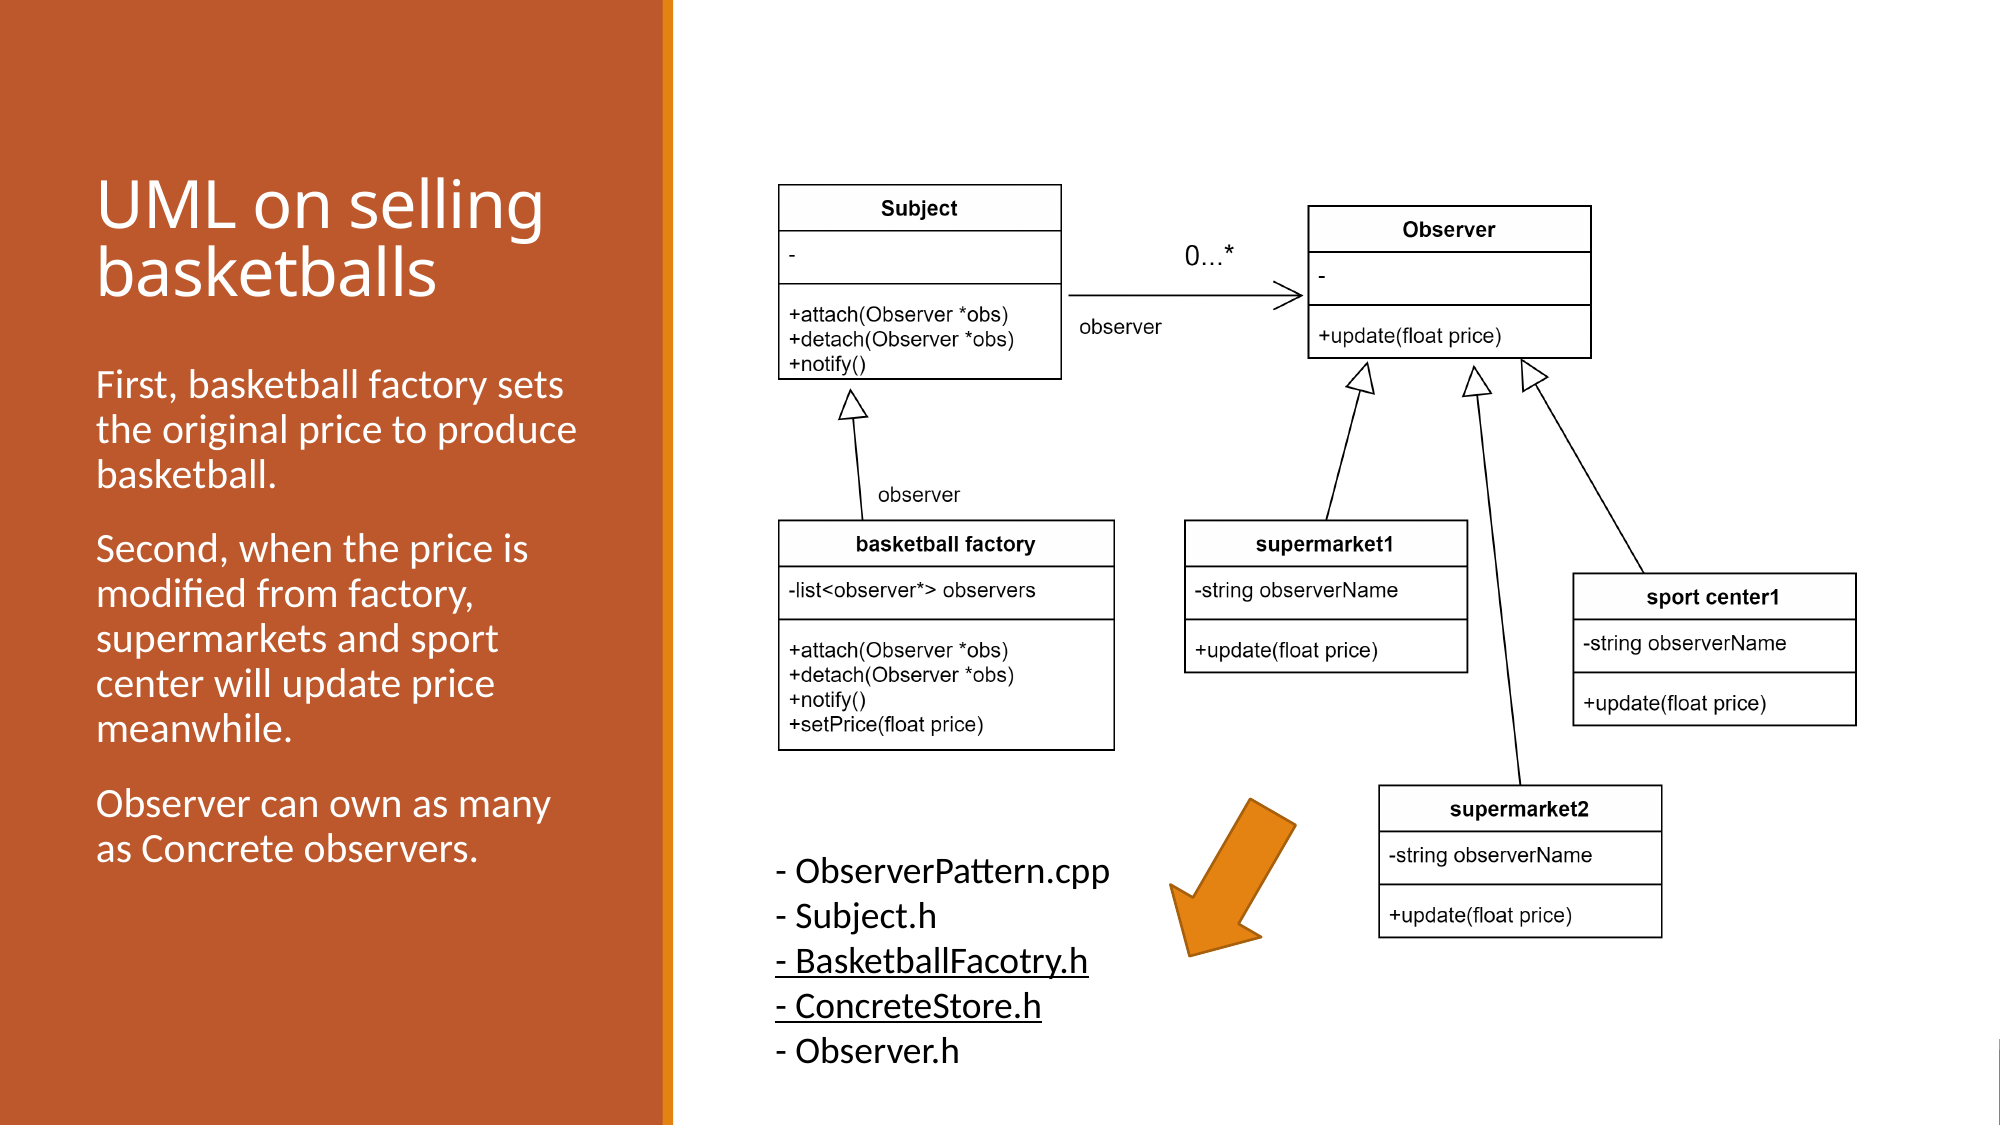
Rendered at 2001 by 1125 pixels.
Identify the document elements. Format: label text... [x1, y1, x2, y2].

text_box - ObserverPattern.cpp - Subject.h - BasketballFacotry.h - ConcreteStore.h - Observer.h [760, 968, 1179, 1079]
text_box [0, 0, 661, 1125]
text_box [661, 0, 674, 1125]
text_box [674, 0, 2000, 1125]
picture [760, 165, 1877, 962]
title UML on selling basketballs [80, 118, 587, 318]
list First, basketball factory sets the original price to produce basketball. Second, when the price is modified from factory, supermarkets and sport center will update price meanwhile. Observer can own as many as Concrete observers. [80, 354, 587, 902]
